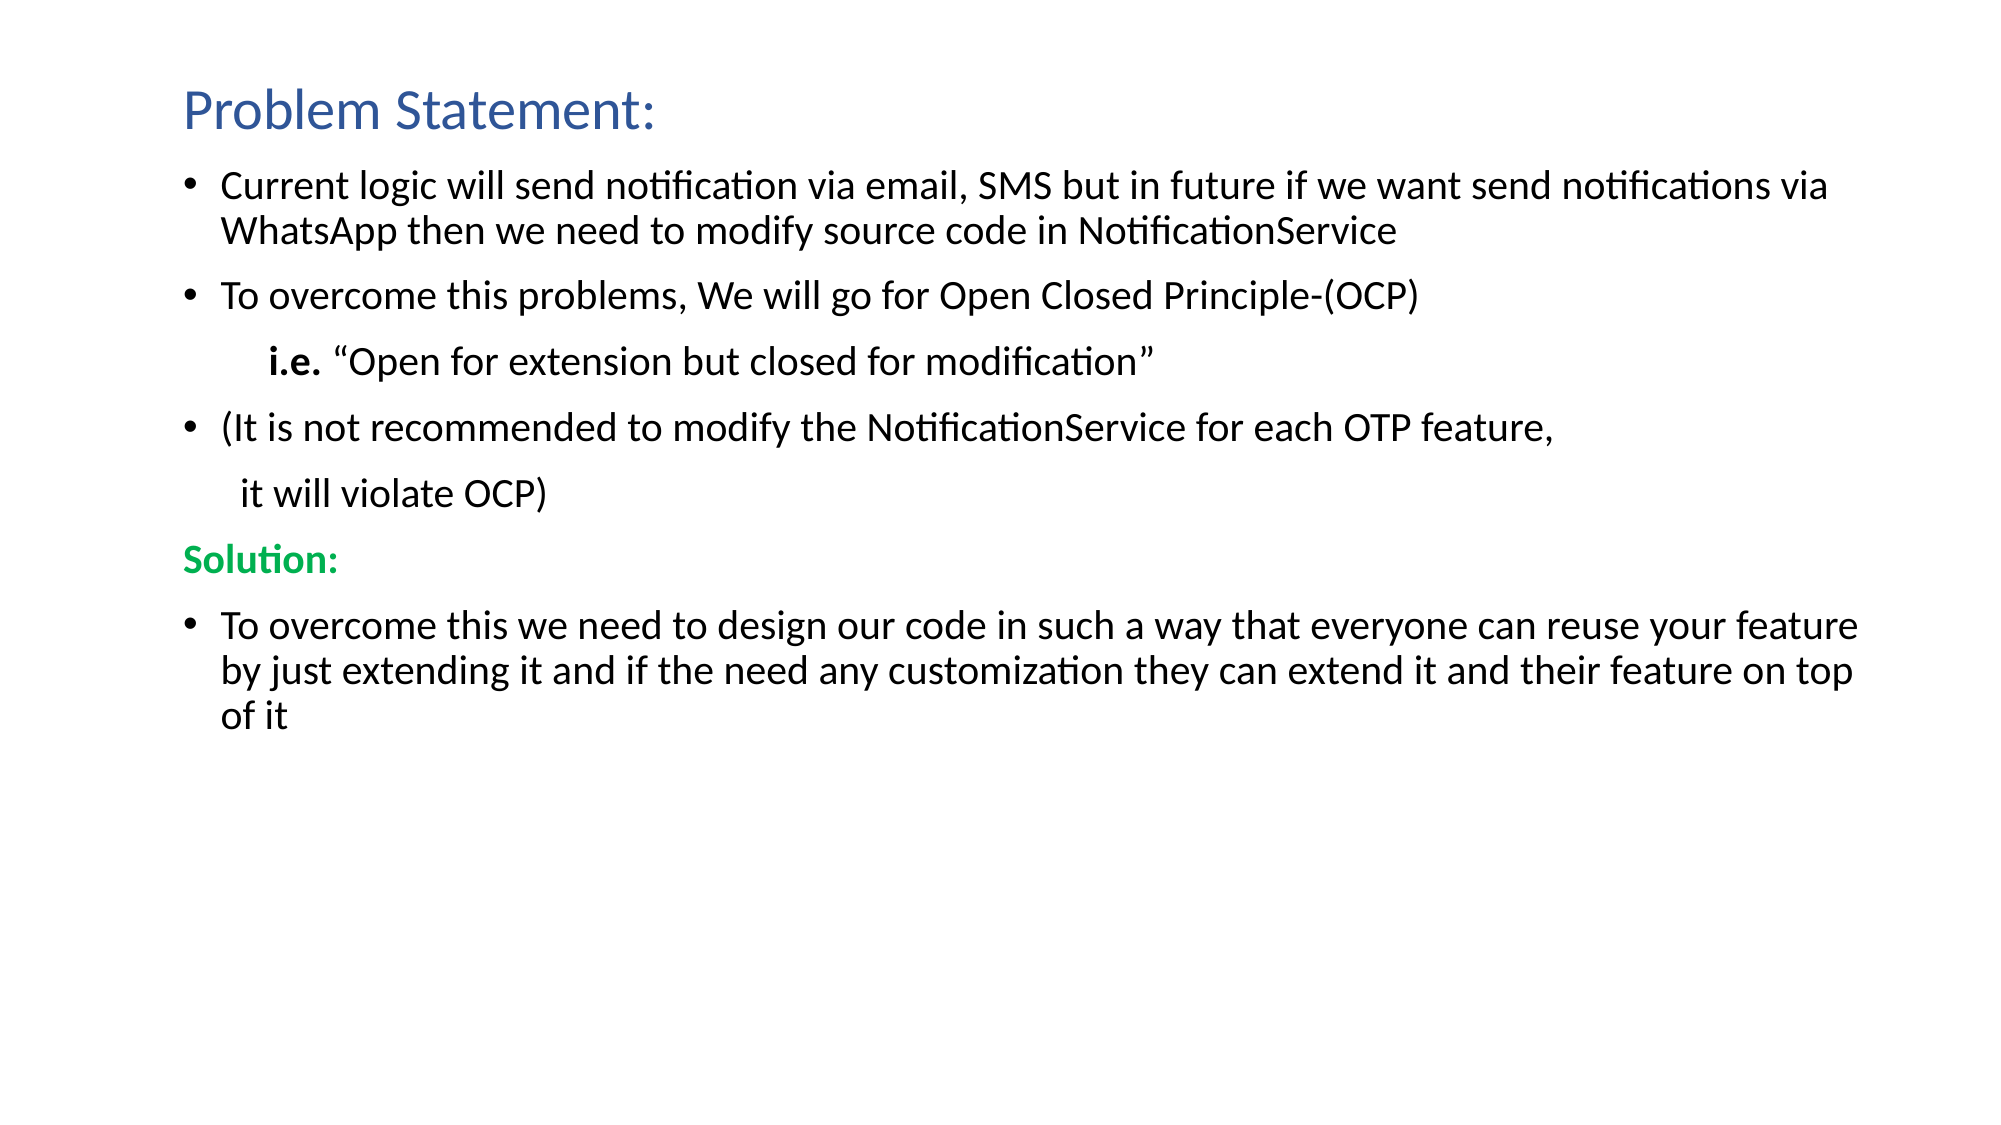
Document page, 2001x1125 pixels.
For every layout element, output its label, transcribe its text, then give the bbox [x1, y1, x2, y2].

list Problem Statement: Current logic will send notification via email, SMS but in future if we want send notifications via WhatsApp then we need to modify source code in NotificationService To overcome this problems, We will go for Open Closed Principle-(OCP) i.e. “Open for extension but closed for modification” (It is not recommended to modify the NotificationService for each OTP feature, it will violate OCP) Solution: To overcome this we need to design our code in such a way that everyone can reuse your feature by just extending it and if the need any customization they can extend it and their feature on top of it [168, 71, 1894, 1032]
